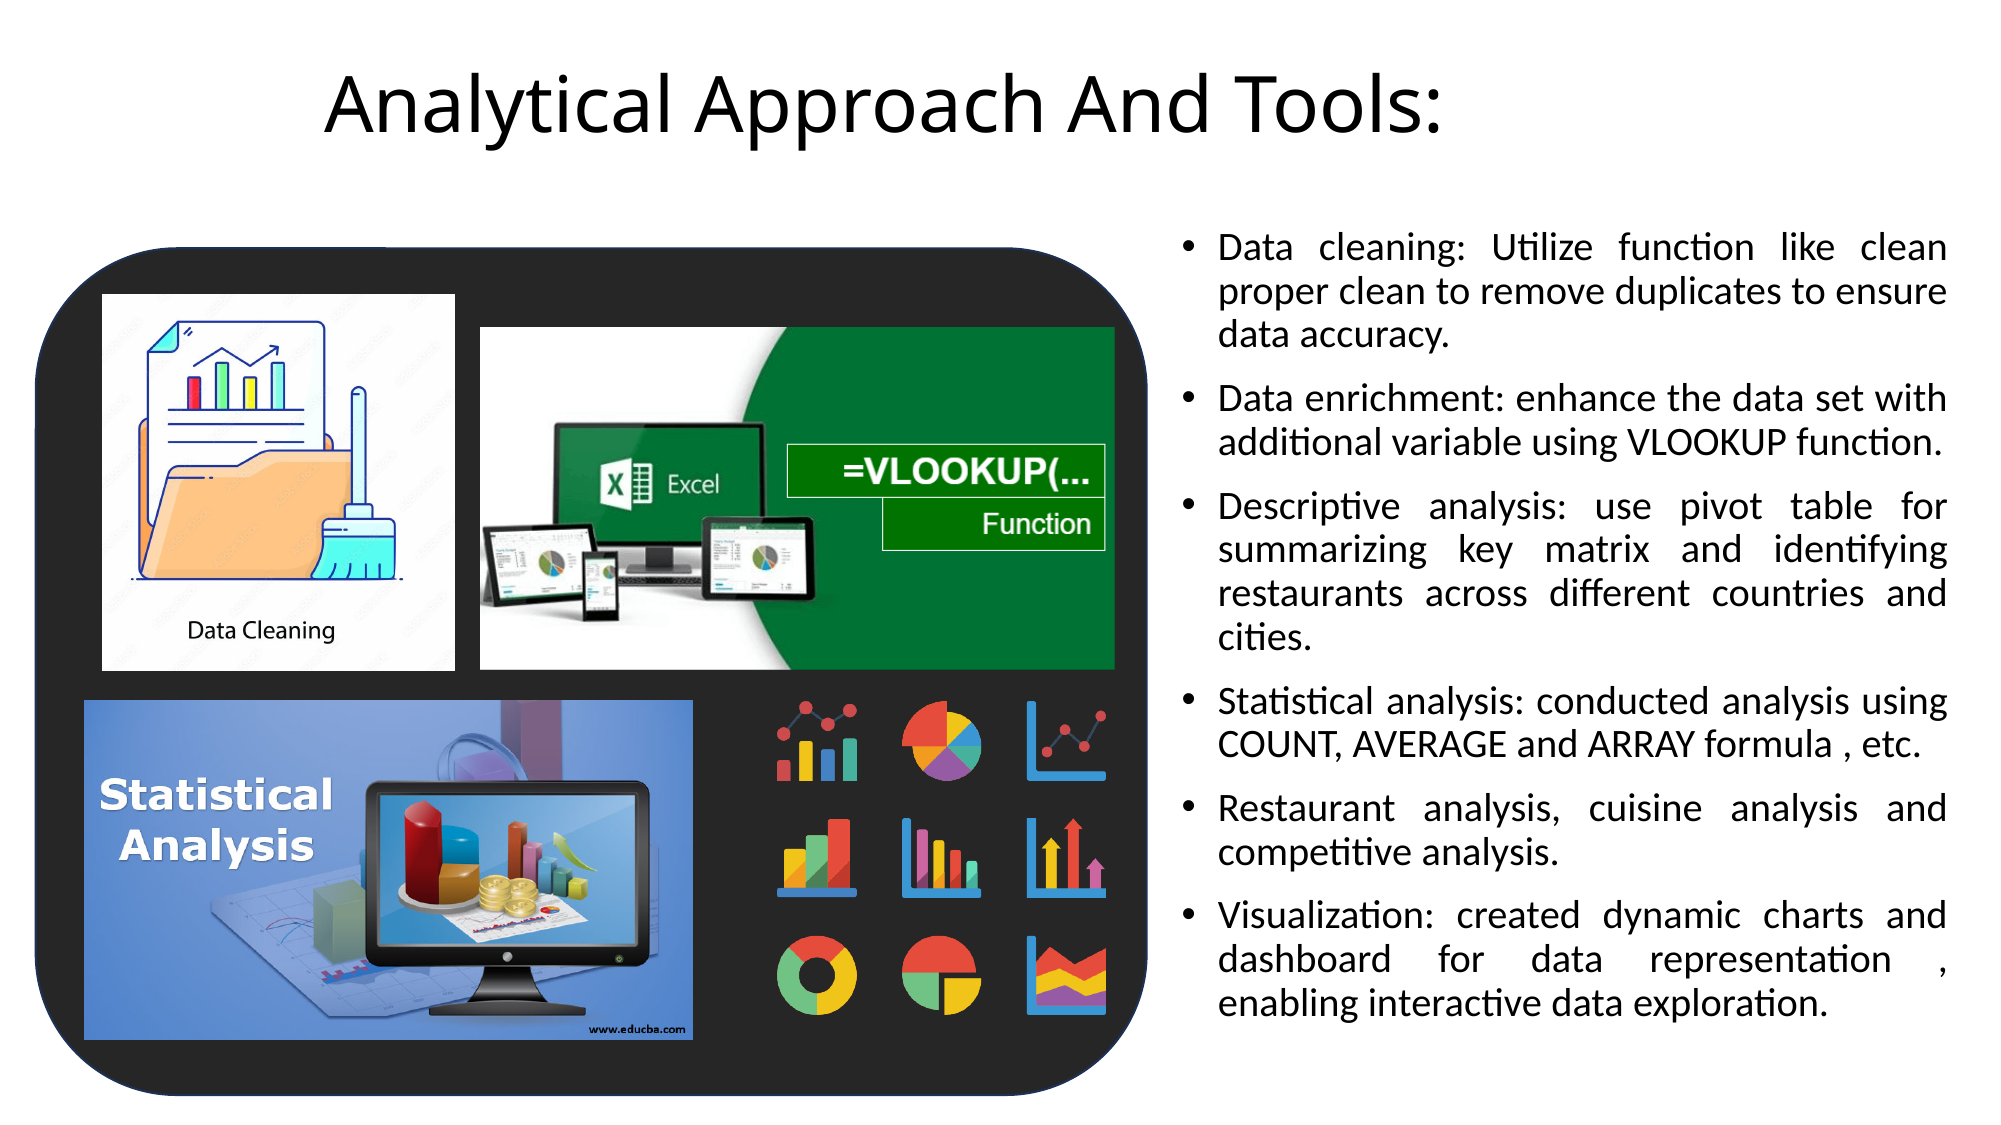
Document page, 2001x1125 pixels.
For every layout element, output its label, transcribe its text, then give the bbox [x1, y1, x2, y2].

picture [776, 700, 1106, 1015]
picture [84, 700, 693, 1040]
picture [480, 327, 1116, 671]
text_box [34, 247, 1148, 1097]
list Data cleaning: Utilize function like clean proper clean to remove duplicates to ensure data accuracy. Data enrichment: enhance the data set with additional variable using VLOOKUP function. Descriptive analysis: use pivot table for summarizing key matrix and identifying restaurants across different countries and cities. Statistical analysis: conducted analysis using COUNT, AVERAGE and ARRAY formula , etc. Restaurant analysis, cuisine analysis and competitive analysis. Visualization: created dynamic charts and dashboard for data representation , enabling interactive data exploration. [1166, 218, 1965, 1095]
title Analytical Approach And Tools: [309, 28, 1609, 187]
picture [102, 294, 455, 671]
